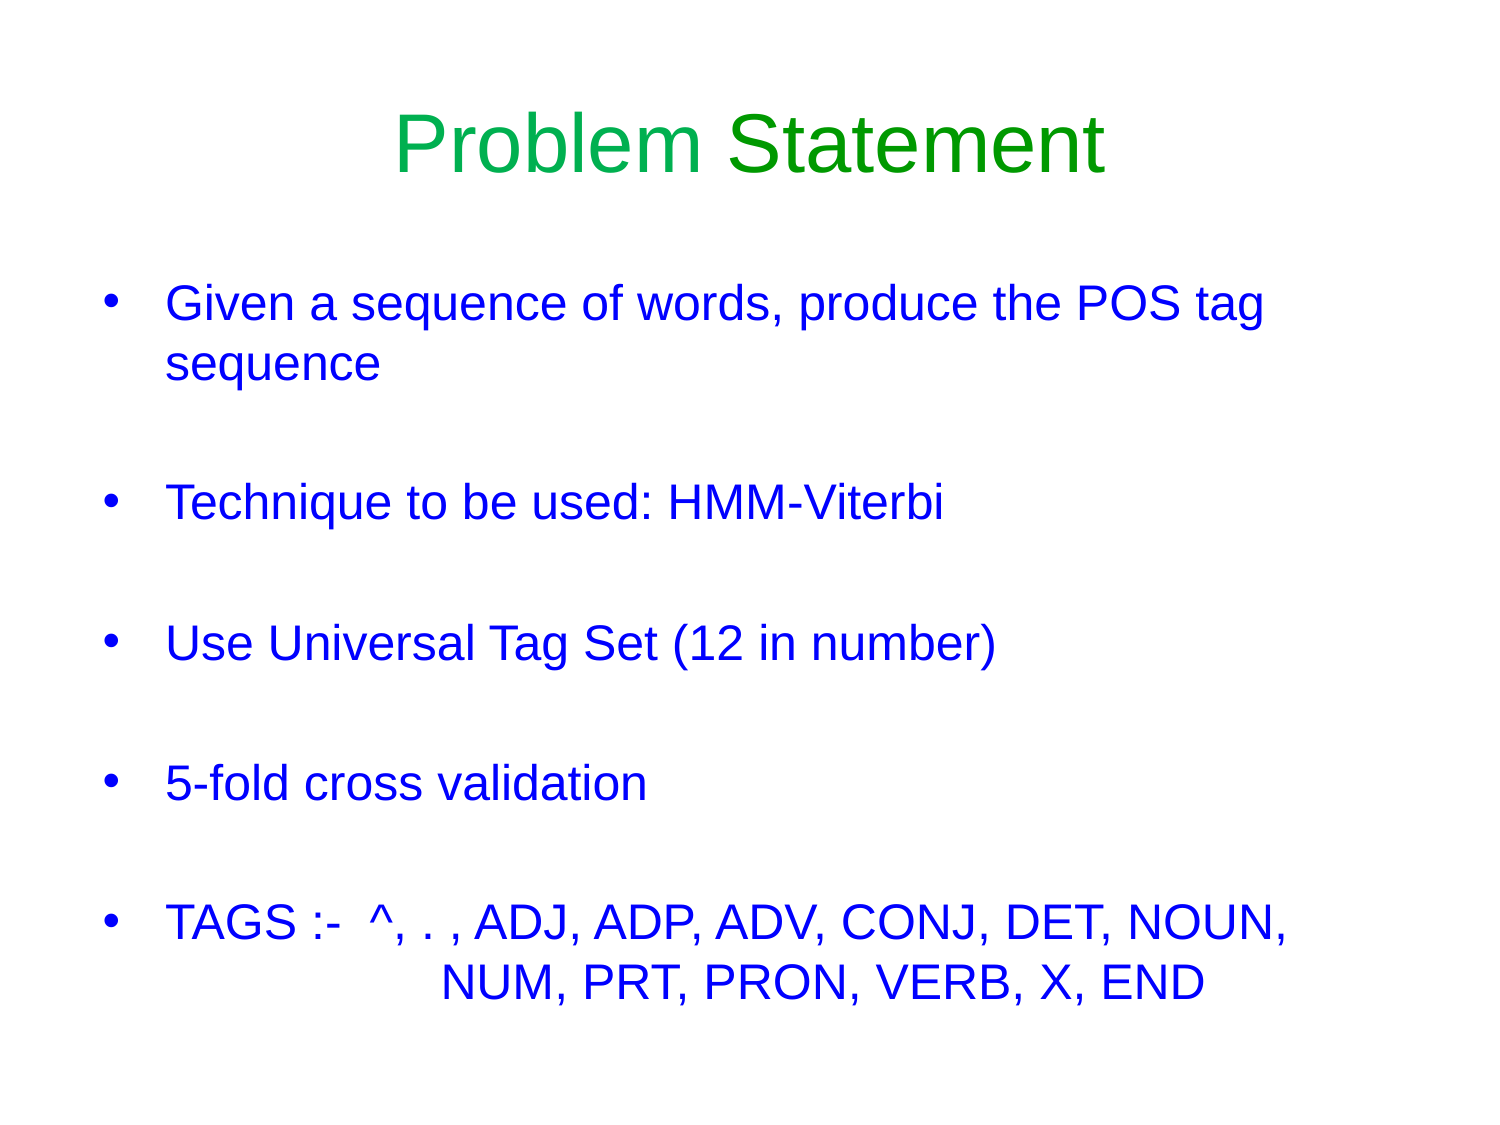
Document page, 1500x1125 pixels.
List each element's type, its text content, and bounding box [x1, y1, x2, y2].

list Given a sequence of words, produce the POS tag sequence Technique to be used: HMM-Viterbi Use Universal Tag Set (12 in number) 5-fold cross validation TAGS :- ^, . , ADJ, ADP, ADV, CONJ, DET, NOUN, NUM, PRT, PRON, VERB, X, END [75, 262, 1448, 1074]
title Problem Statement [75, 45, 1425, 233]
